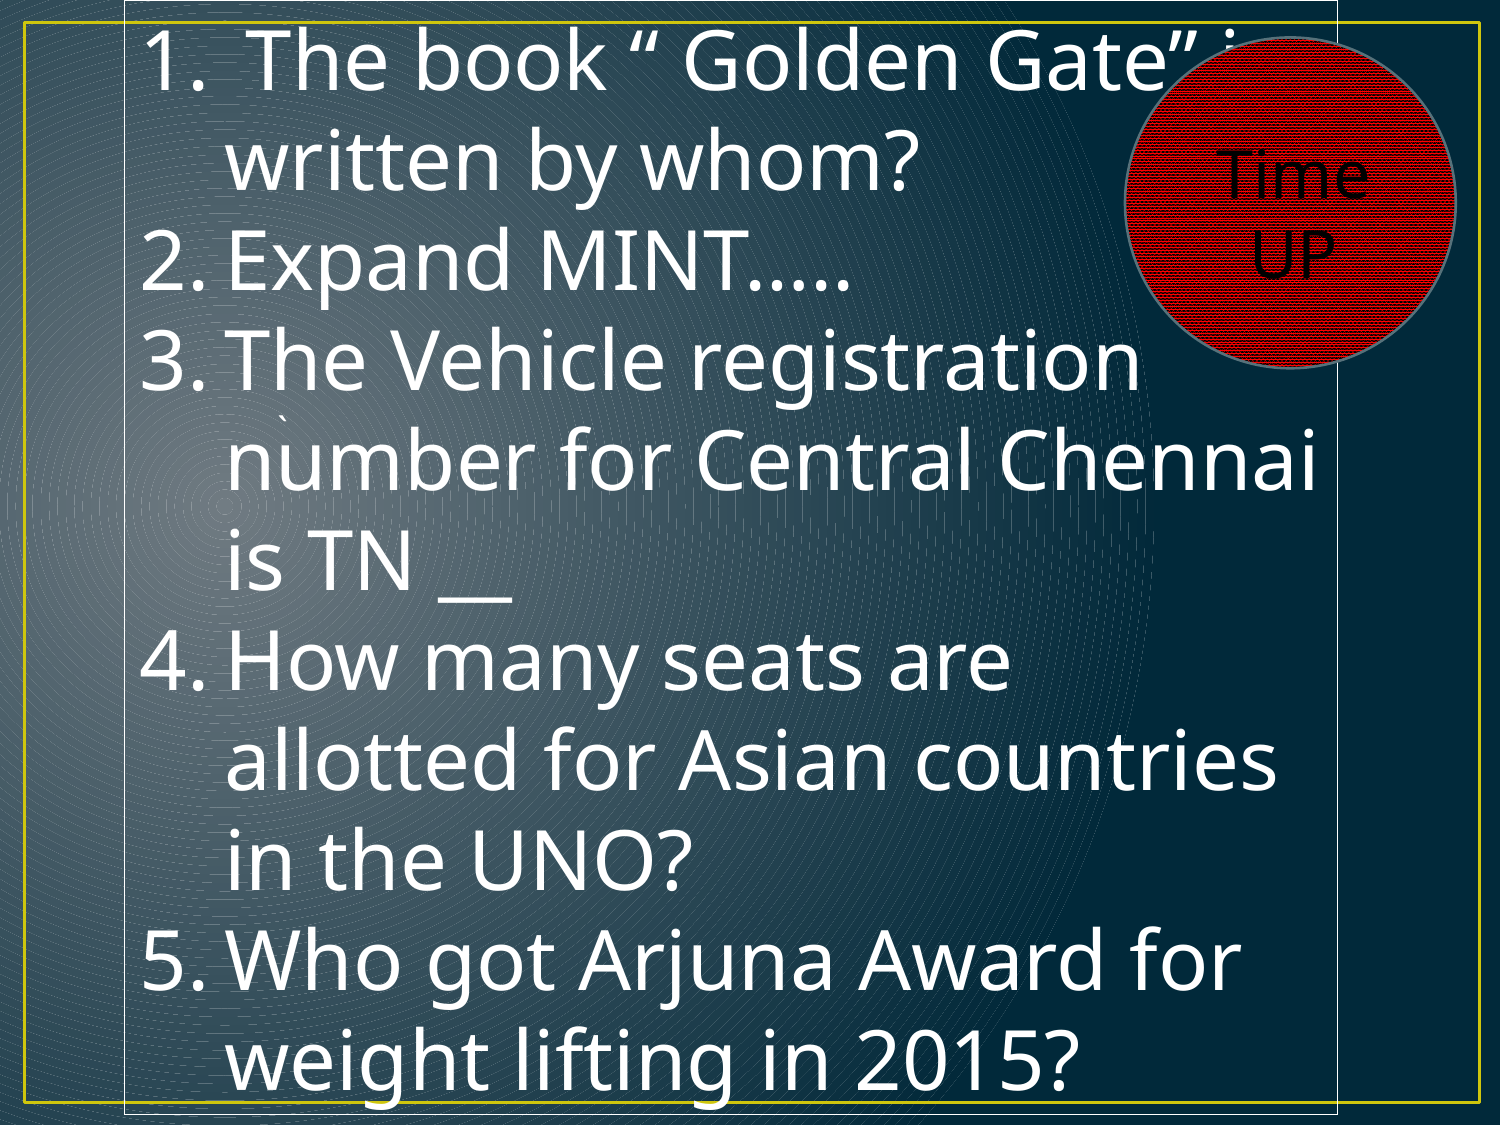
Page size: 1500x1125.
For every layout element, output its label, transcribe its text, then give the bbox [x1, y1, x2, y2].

text_box Time UP [1187, 124, 1400, 300]
text_box The book “ Golden Gate” is written by whom? Expand MINT….. The Vehicle registration number for Central Chennai is TN __ How many seats are allotted for Asian countries in the UNO? Who got Arjuna Award for weight lifting in 2015? [124, 0, 1338, 1115]
text_box [1123, 36, 1458, 370]
text_box ` [262, 399, 1113, 460]
